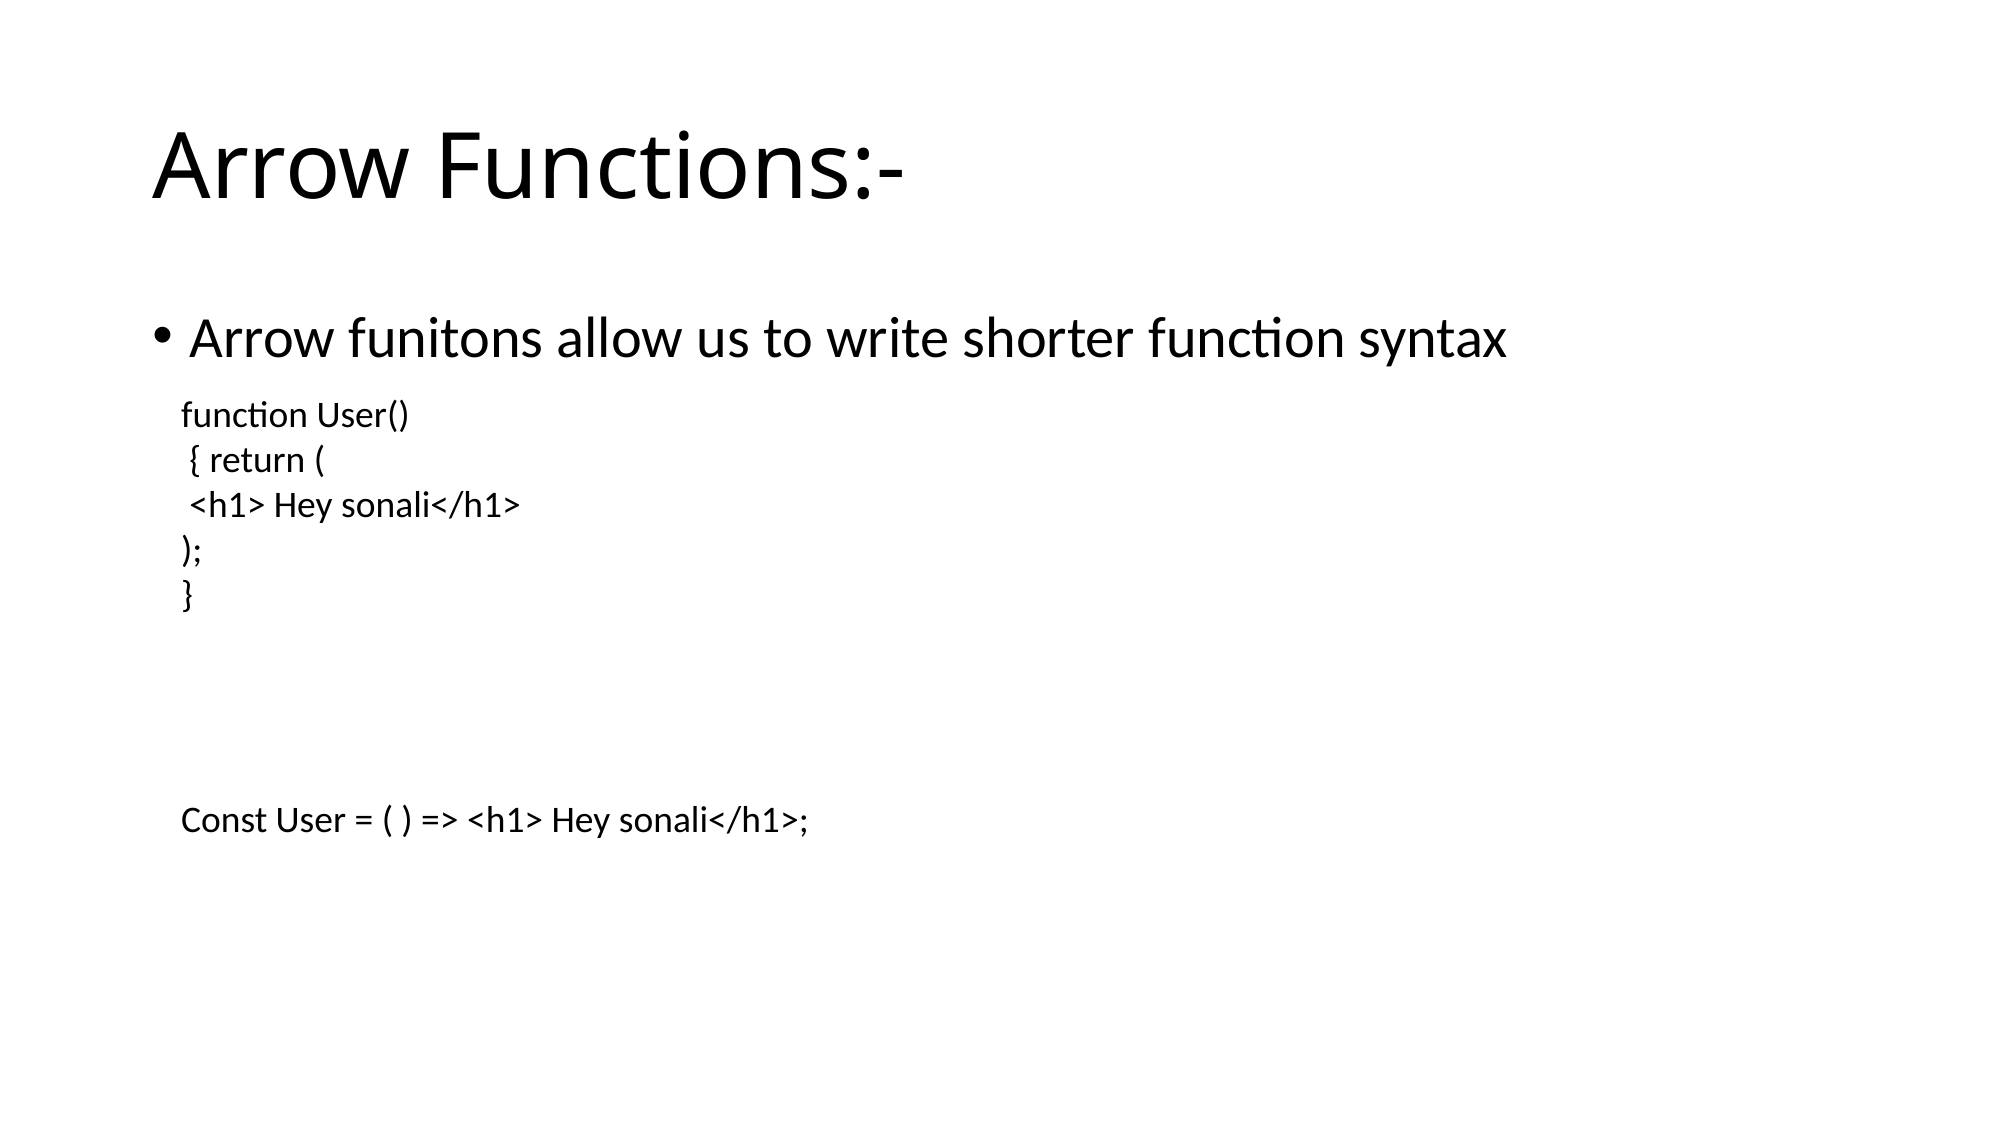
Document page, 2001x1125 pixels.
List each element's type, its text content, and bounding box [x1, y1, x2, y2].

list Arrow funitons allow us to write shorter function syntax [137, 299, 1863, 1014]
title Arrow Functions:- [137, 59, 1863, 278]
text_box function User() { return ( <h1> Hey sonali</h1> ); } Const User = ( ) => <h1> Hey sonali</h1>; [166, 383, 1074, 848]
